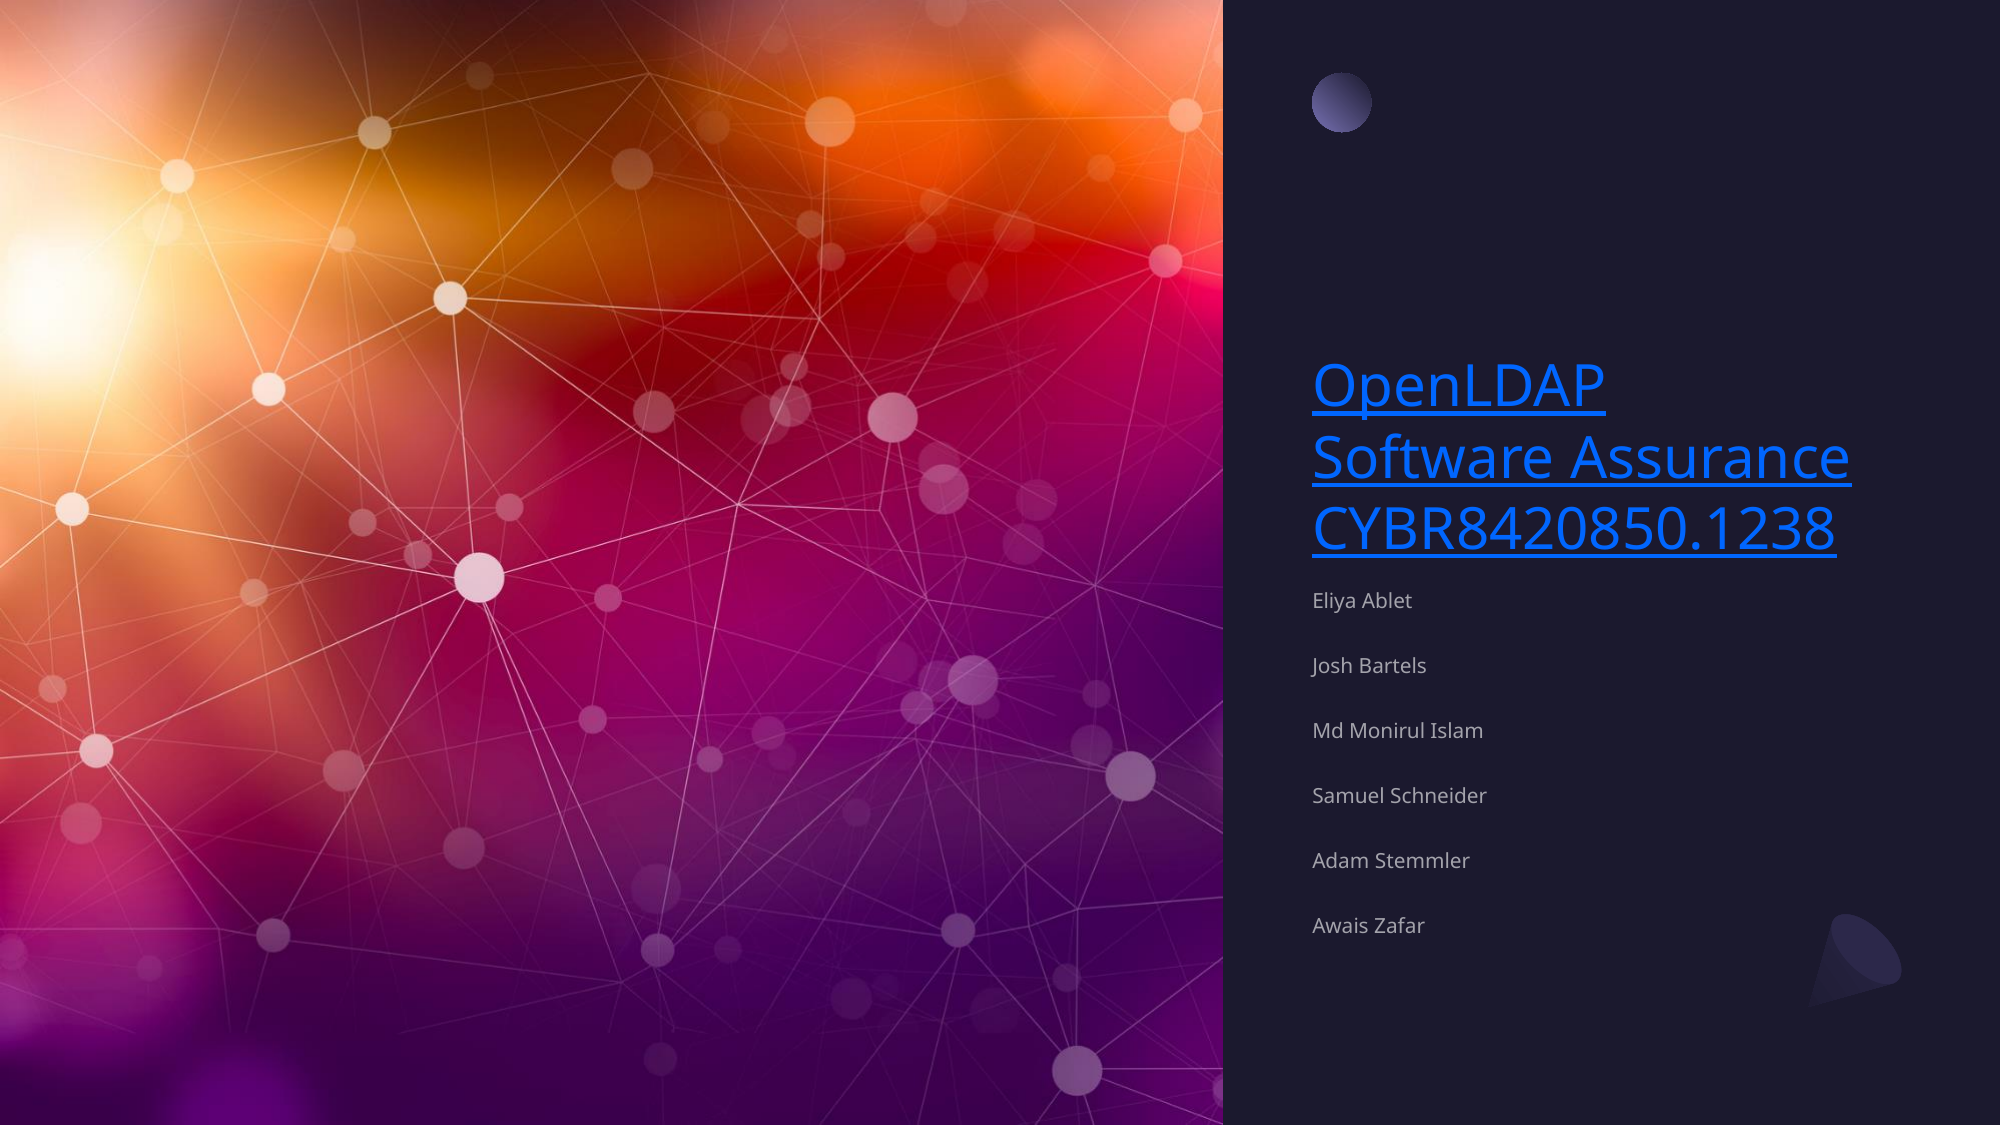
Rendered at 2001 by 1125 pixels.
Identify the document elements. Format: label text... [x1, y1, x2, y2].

list Eliya Ablet Josh Bartels Md Monirul Islam Samuel Schneider Adam Stemmler Awais Zafar [1312, 585, 1898, 977]
title OpenLDAP Software Assurance CYBR8420850.1238 [1312, 172, 1898, 564]
picture [0, 0, 1223, 1125]
